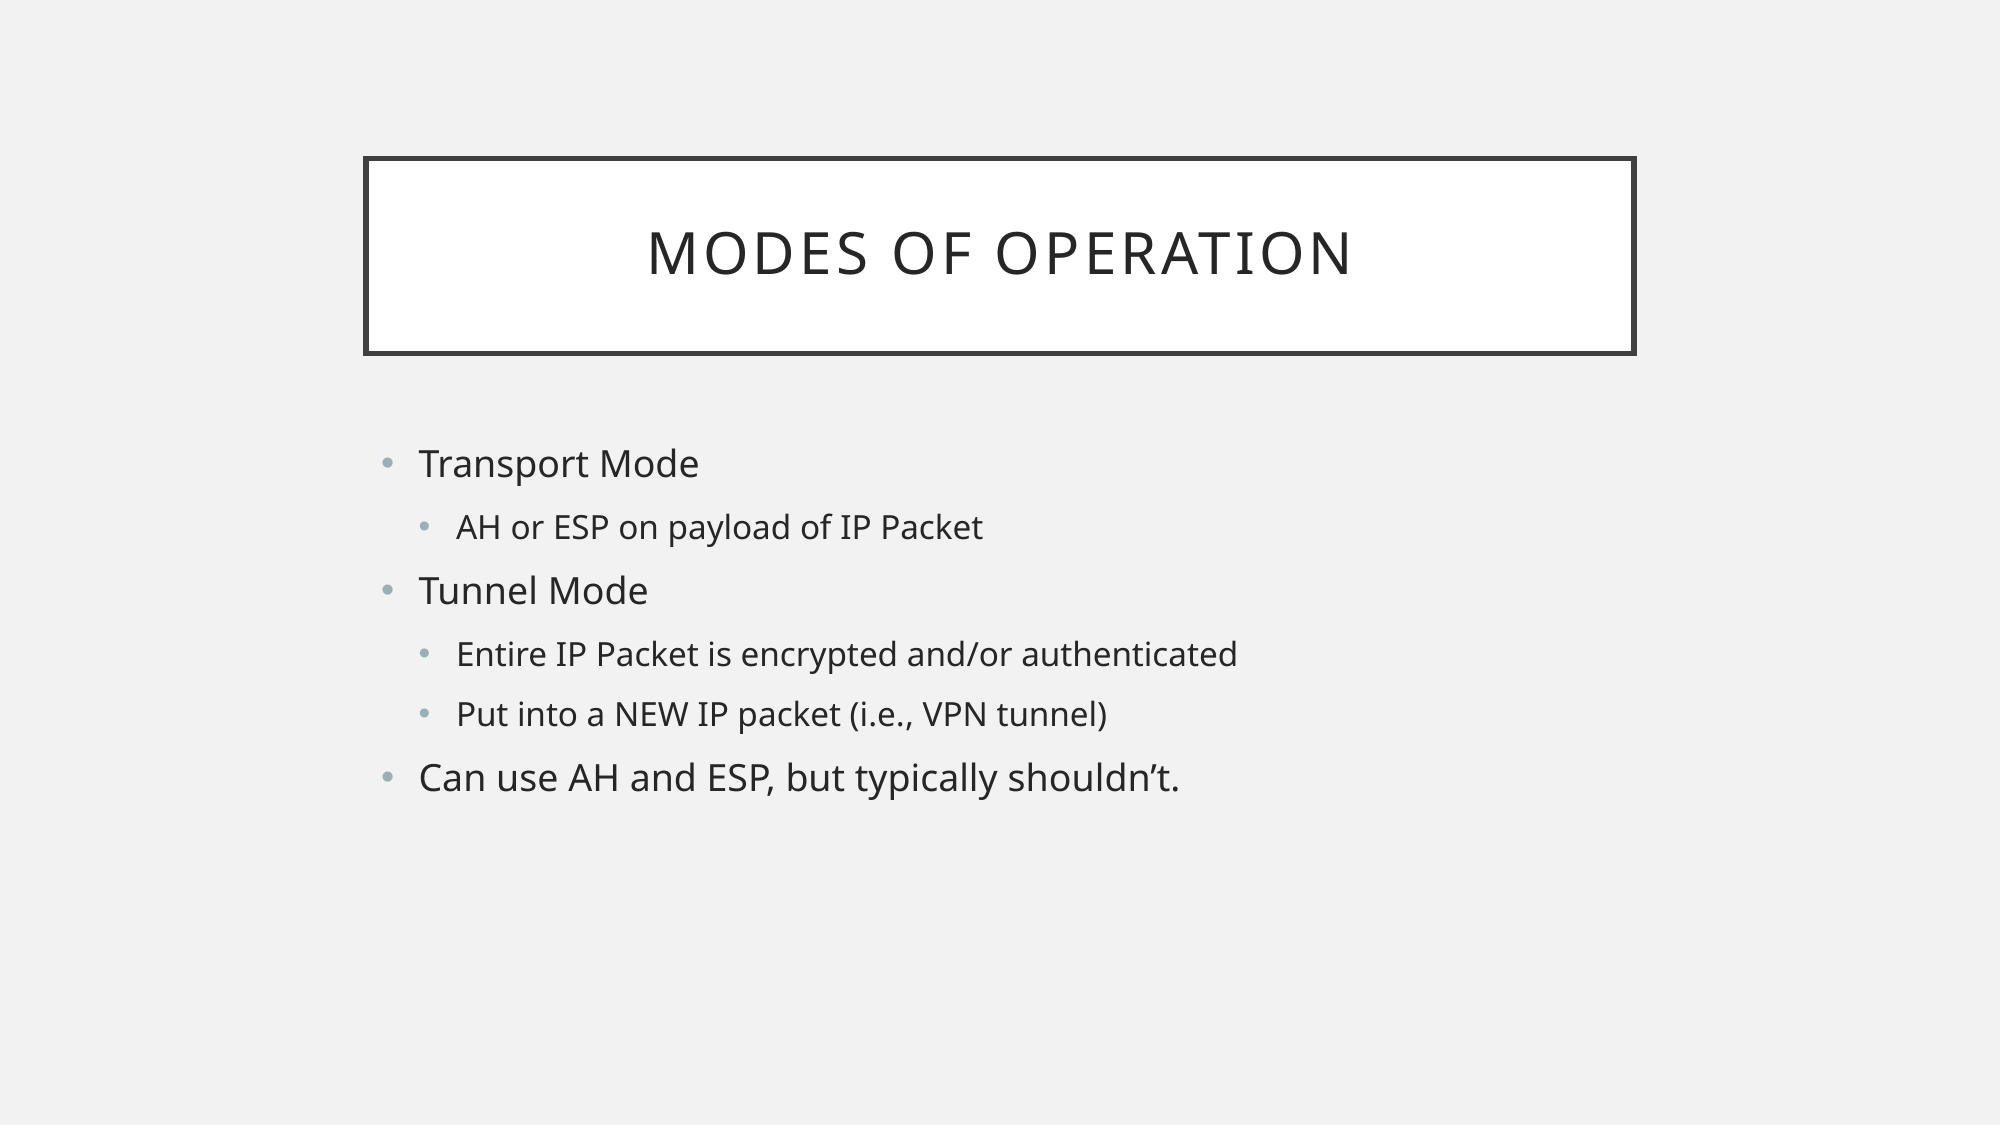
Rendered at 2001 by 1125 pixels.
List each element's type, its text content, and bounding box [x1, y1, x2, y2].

title Modes of Operation [363, 156, 1637, 356]
list Transport Mode AH or ESP on payload of IP Packet Tunnel Mode Entire IP Packet is encrypted and/or authenticated Put into a NEW IP packet (i.e., VPN tunnel) Can use AH and ESP, but typically shouldn’t. [366, 432, 1634, 942]
